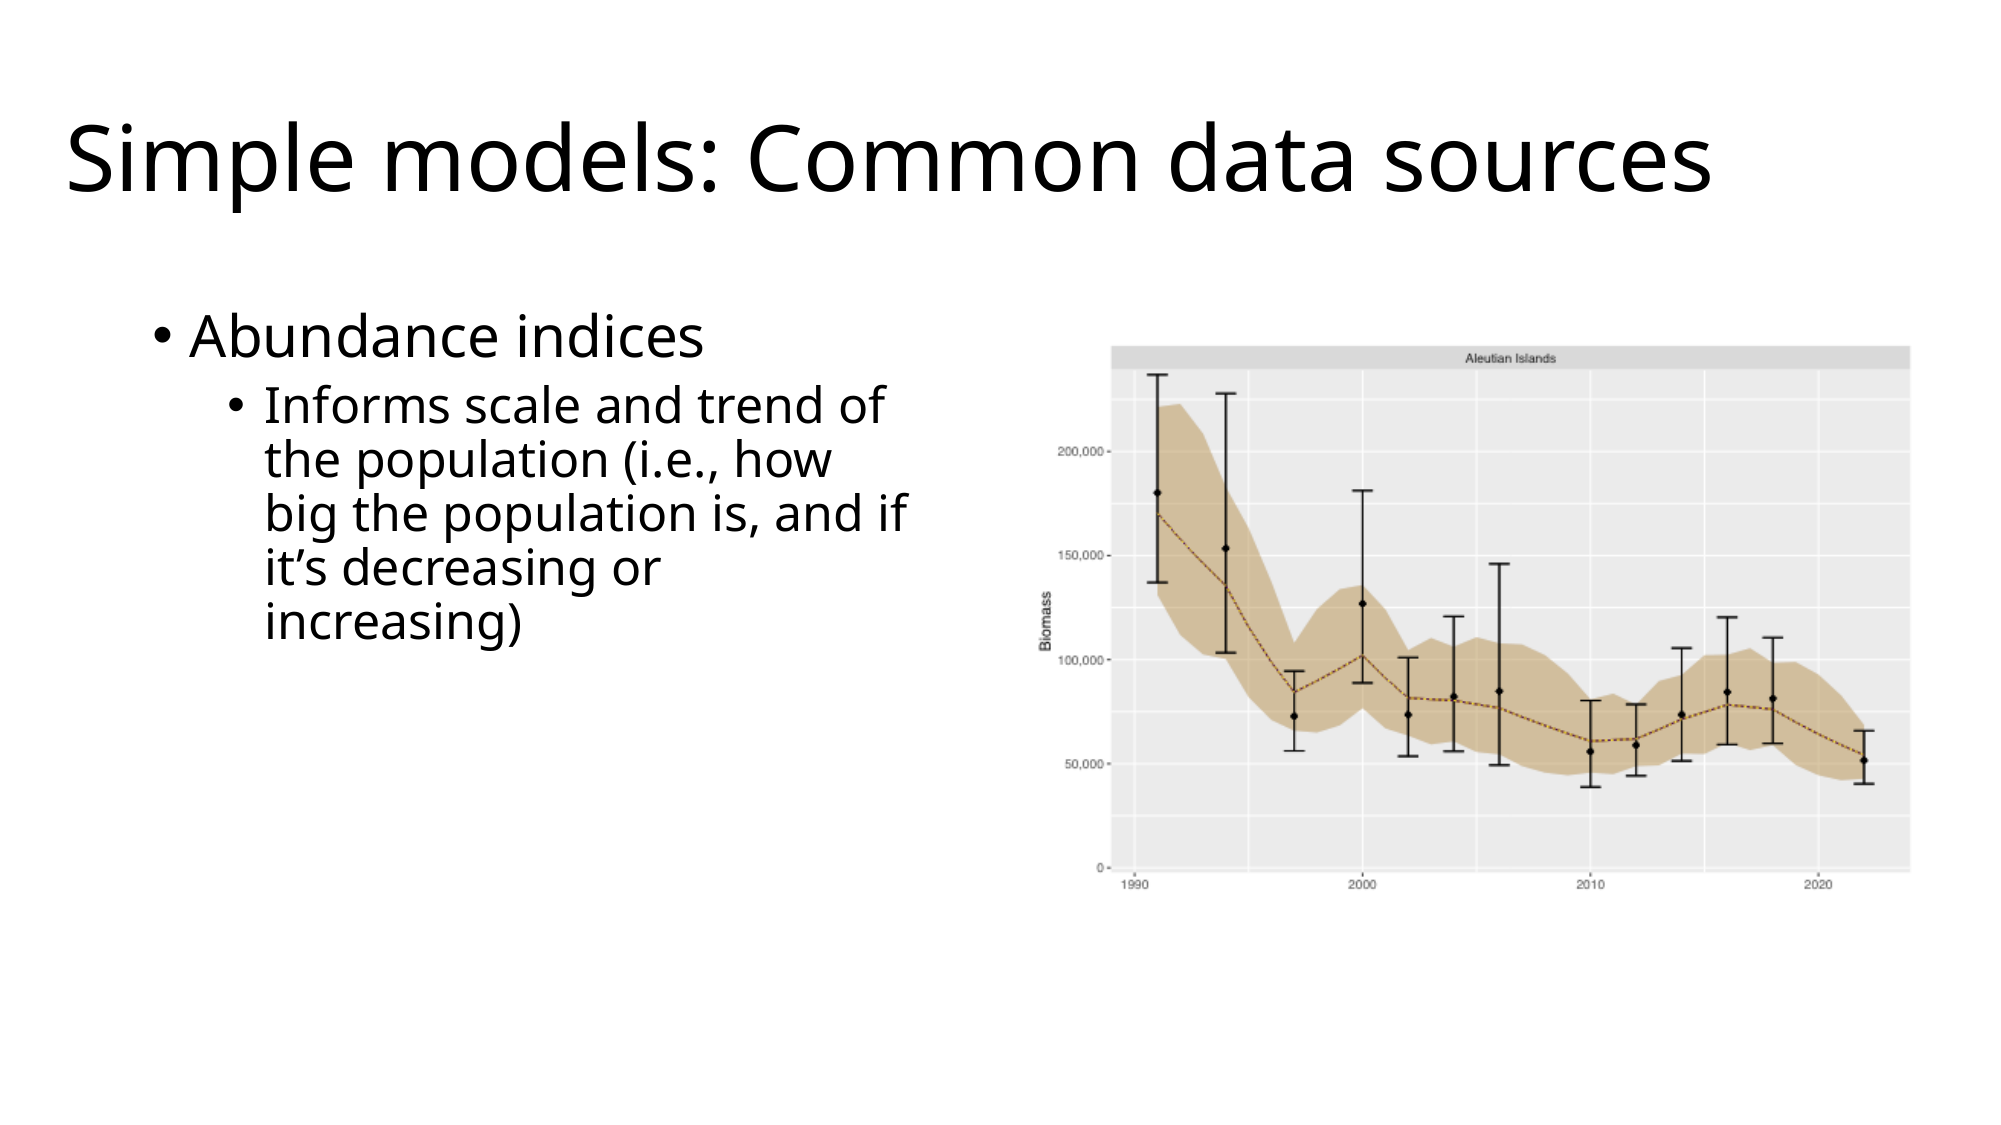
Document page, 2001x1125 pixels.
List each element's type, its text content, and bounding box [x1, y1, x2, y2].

picture [999, 269, 1933, 913]
list Abundance indices Informs scale and trend of the population (i.e., how big the population is, and if it’s decreasing or increasing) [137, 299, 935, 1014]
title Simple models: Common data sources [50, 52, 1950, 271]
